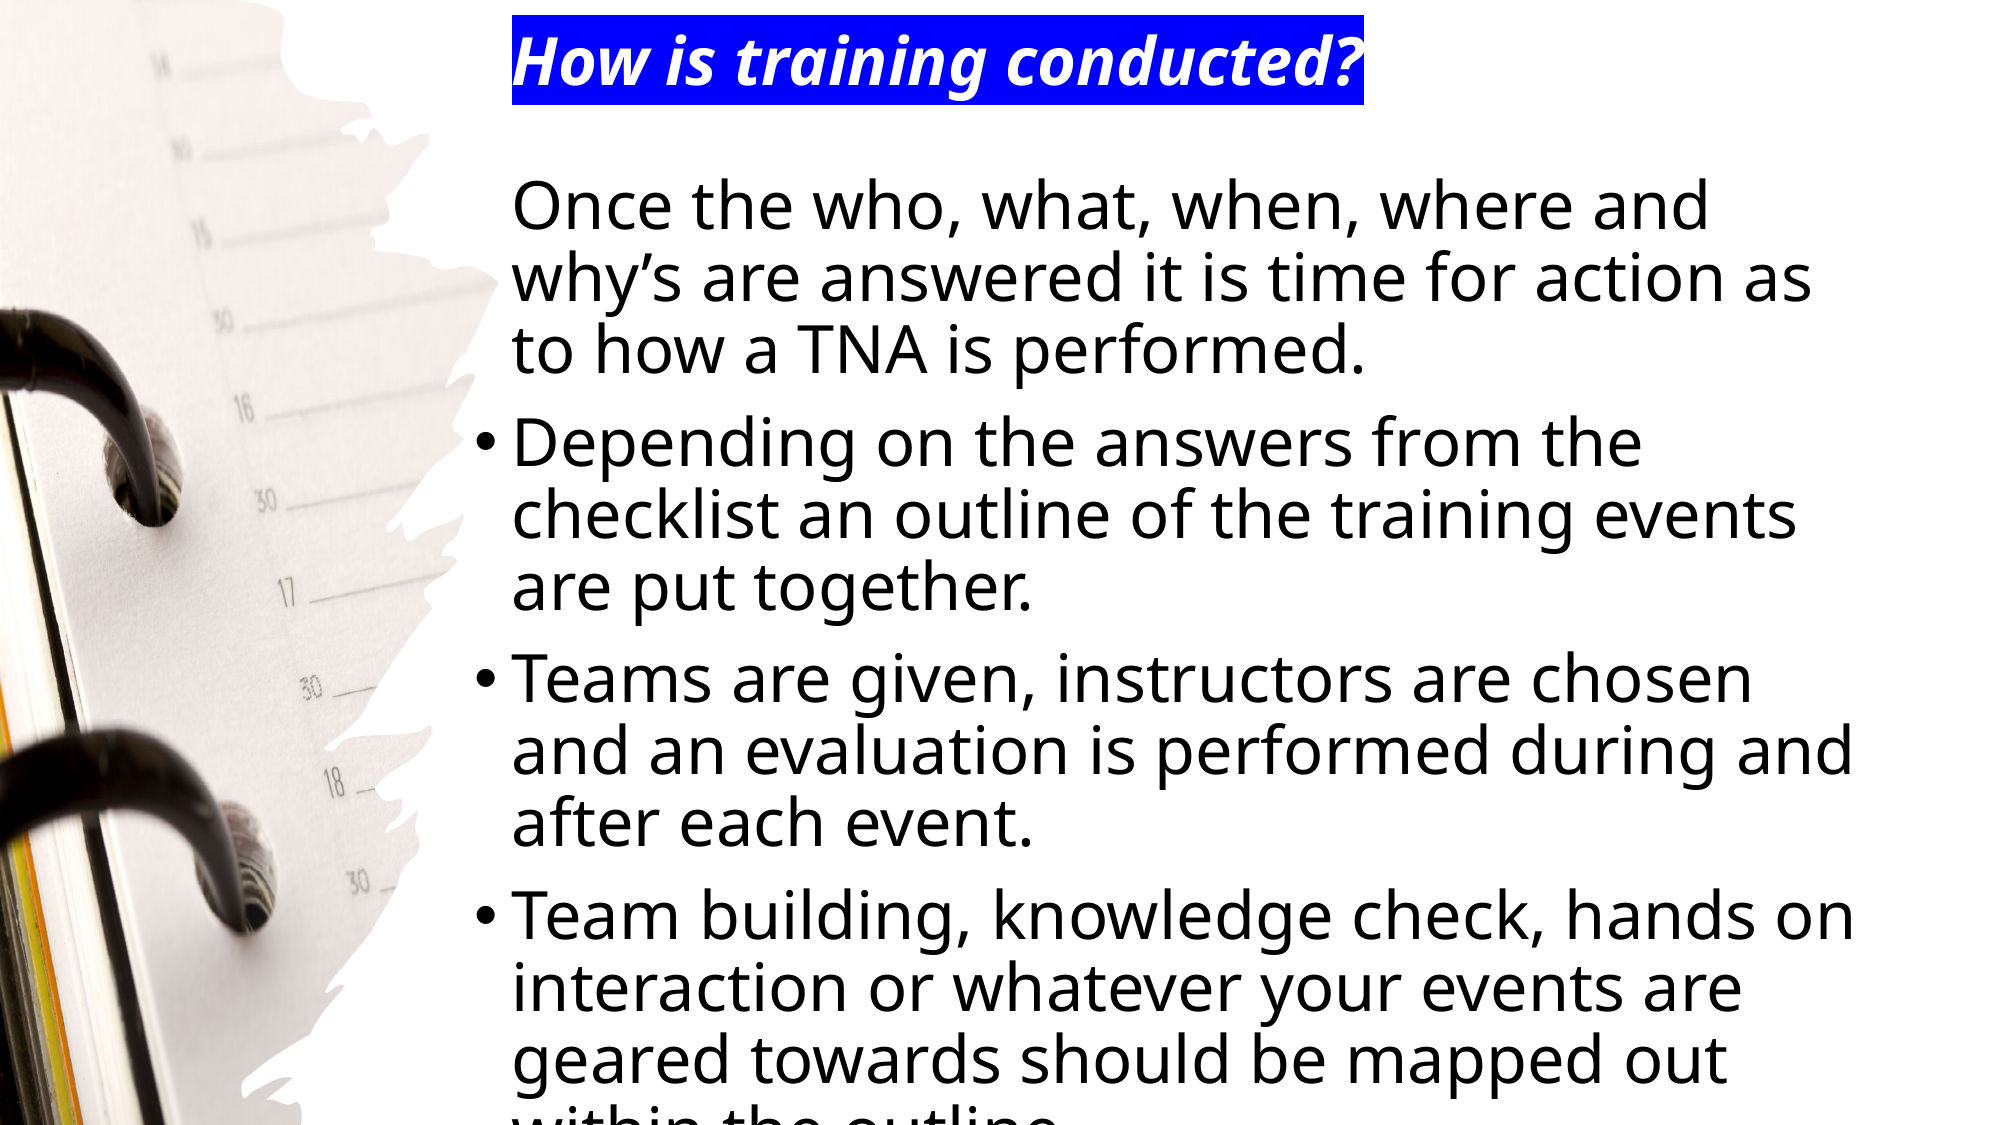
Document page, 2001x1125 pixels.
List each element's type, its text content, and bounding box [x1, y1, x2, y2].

list How is training conducted? Once the who, what, when, where and why’s are answered it is time for action as to how a TNA is performed. Depending on the answers from the checklist an outline of the training events are put together. Teams are given, instructors are chosen and an evaluation is performed during and after each event. Team building, knowledge check, hands on interaction or whatever your events are geared towards should be mapped out within the outline. [499, 20, 1909, 1125]
picture [0, 0, 499, 1125]
text_box [499, 0, 2000, 1125]
footer Created by Tayo Alebiosu [662, 1042, 1338, 1103]
